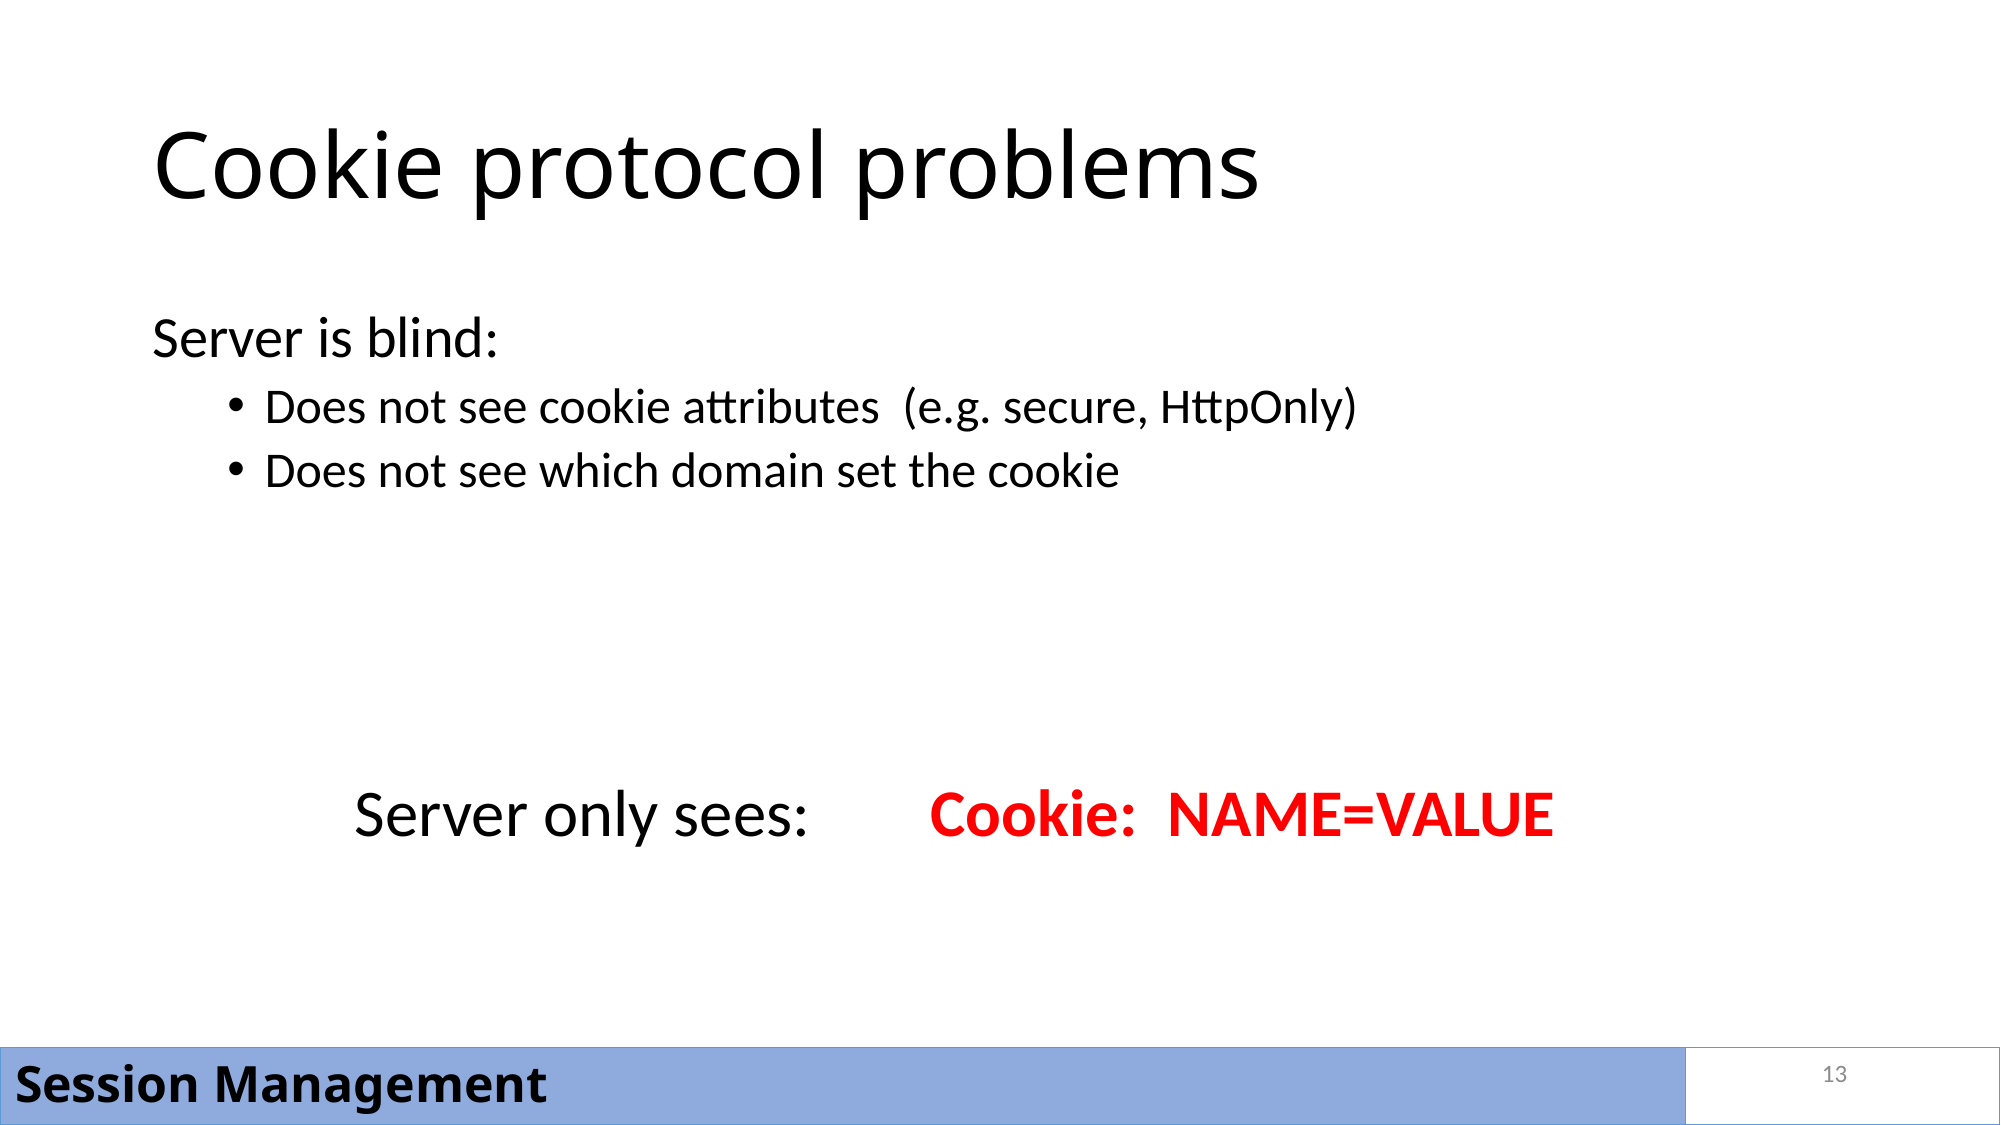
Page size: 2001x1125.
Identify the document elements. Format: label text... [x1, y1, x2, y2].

text_box [1685, 1047, 2000, 1125]
title Cookie protocol problems [137, 59, 1863, 278]
text_box Server only sees: Cookie: NAME=VALUE [339, 762, 1571, 858]
list Server is blind: Does not see cookie attributes (e.g. secure, HttpOnly) Does not see which domain set the cookie [137, 299, 1863, 1014]
slide_number 13 [1412, 1042, 1863, 1103]
text_box Session Management [0, 1047, 1685, 1125]
